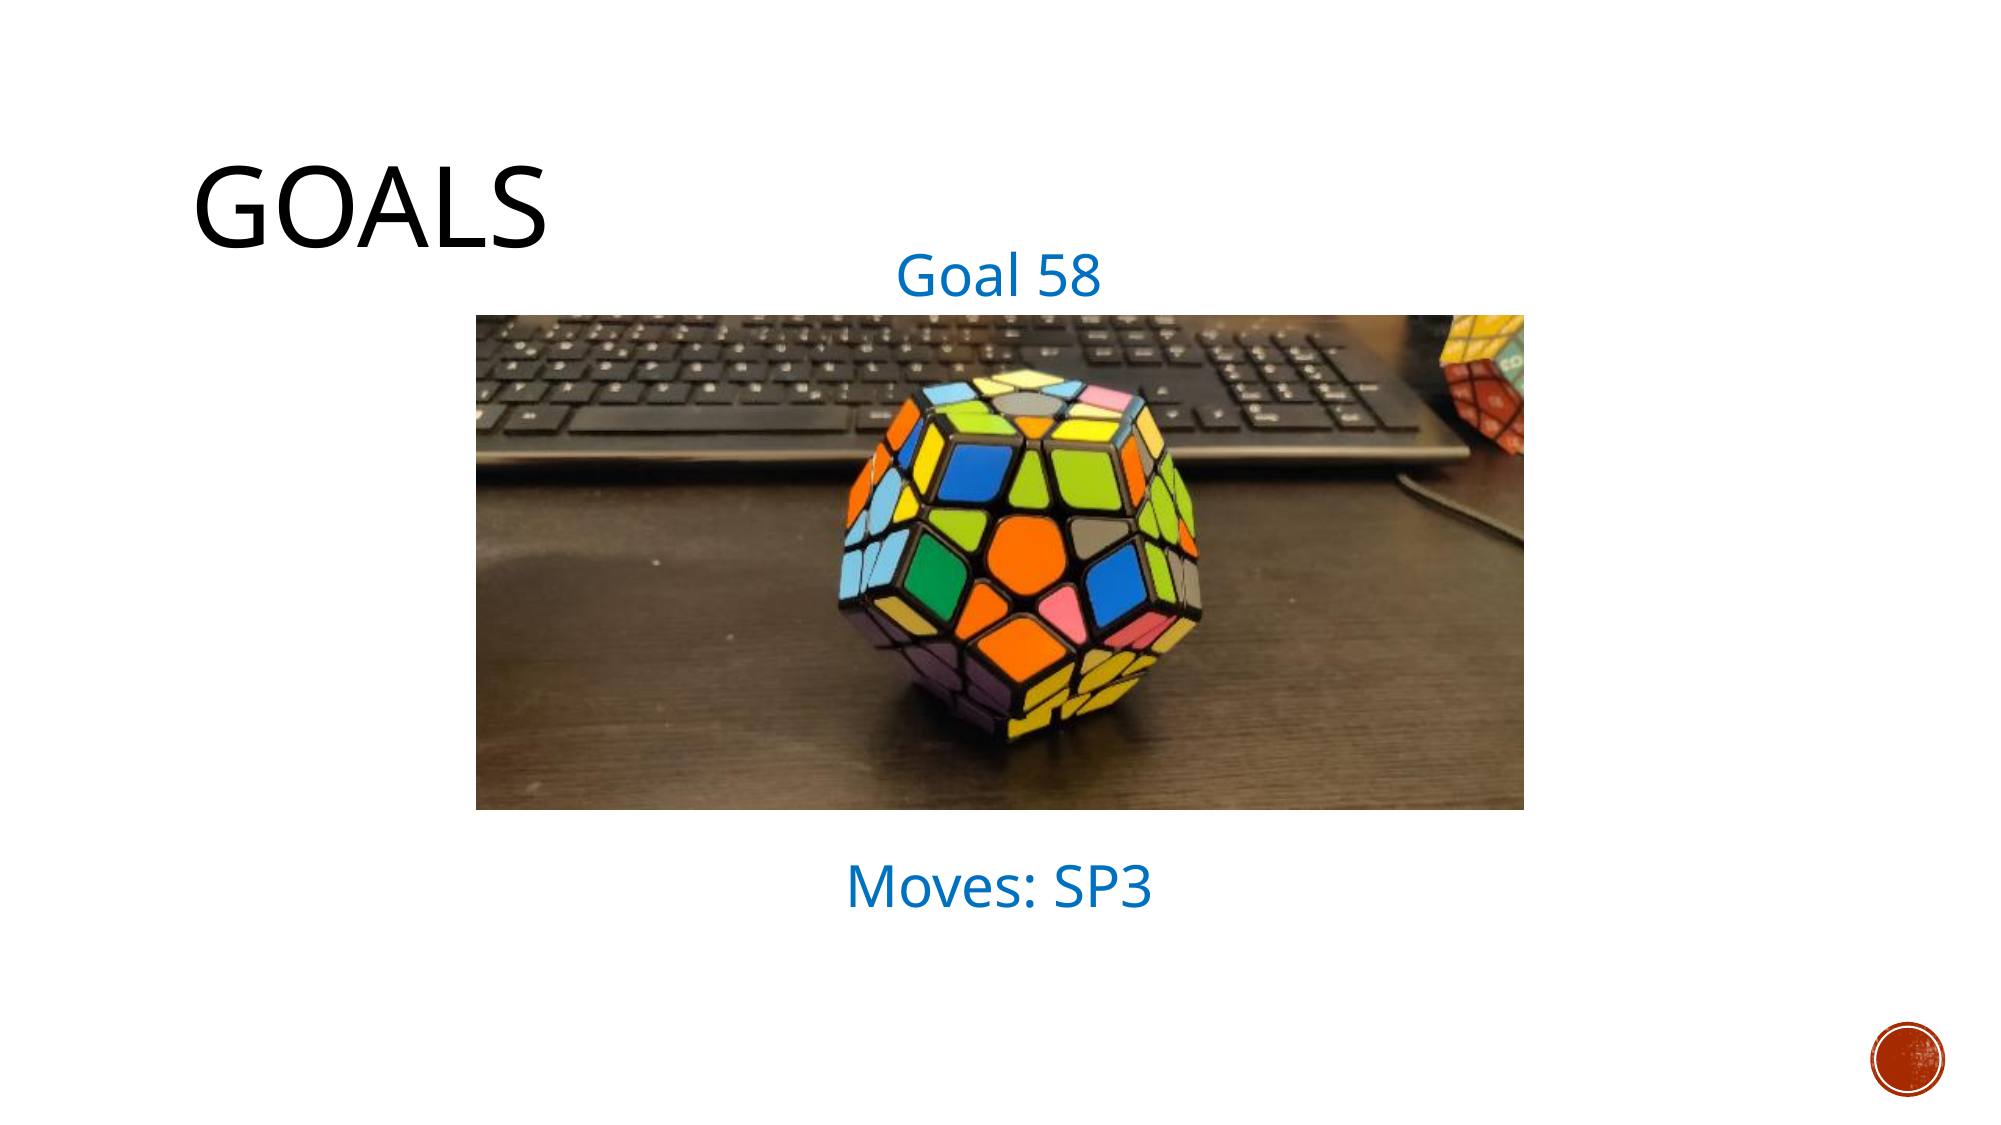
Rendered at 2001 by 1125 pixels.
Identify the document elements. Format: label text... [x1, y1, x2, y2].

text_box Moves: SP3 [830, 841, 1169, 927]
picture [476, 315, 1524, 810]
title Goals [175, 79, 1826, 344]
text_box Goal 58 [881, 230, 1119, 314]
